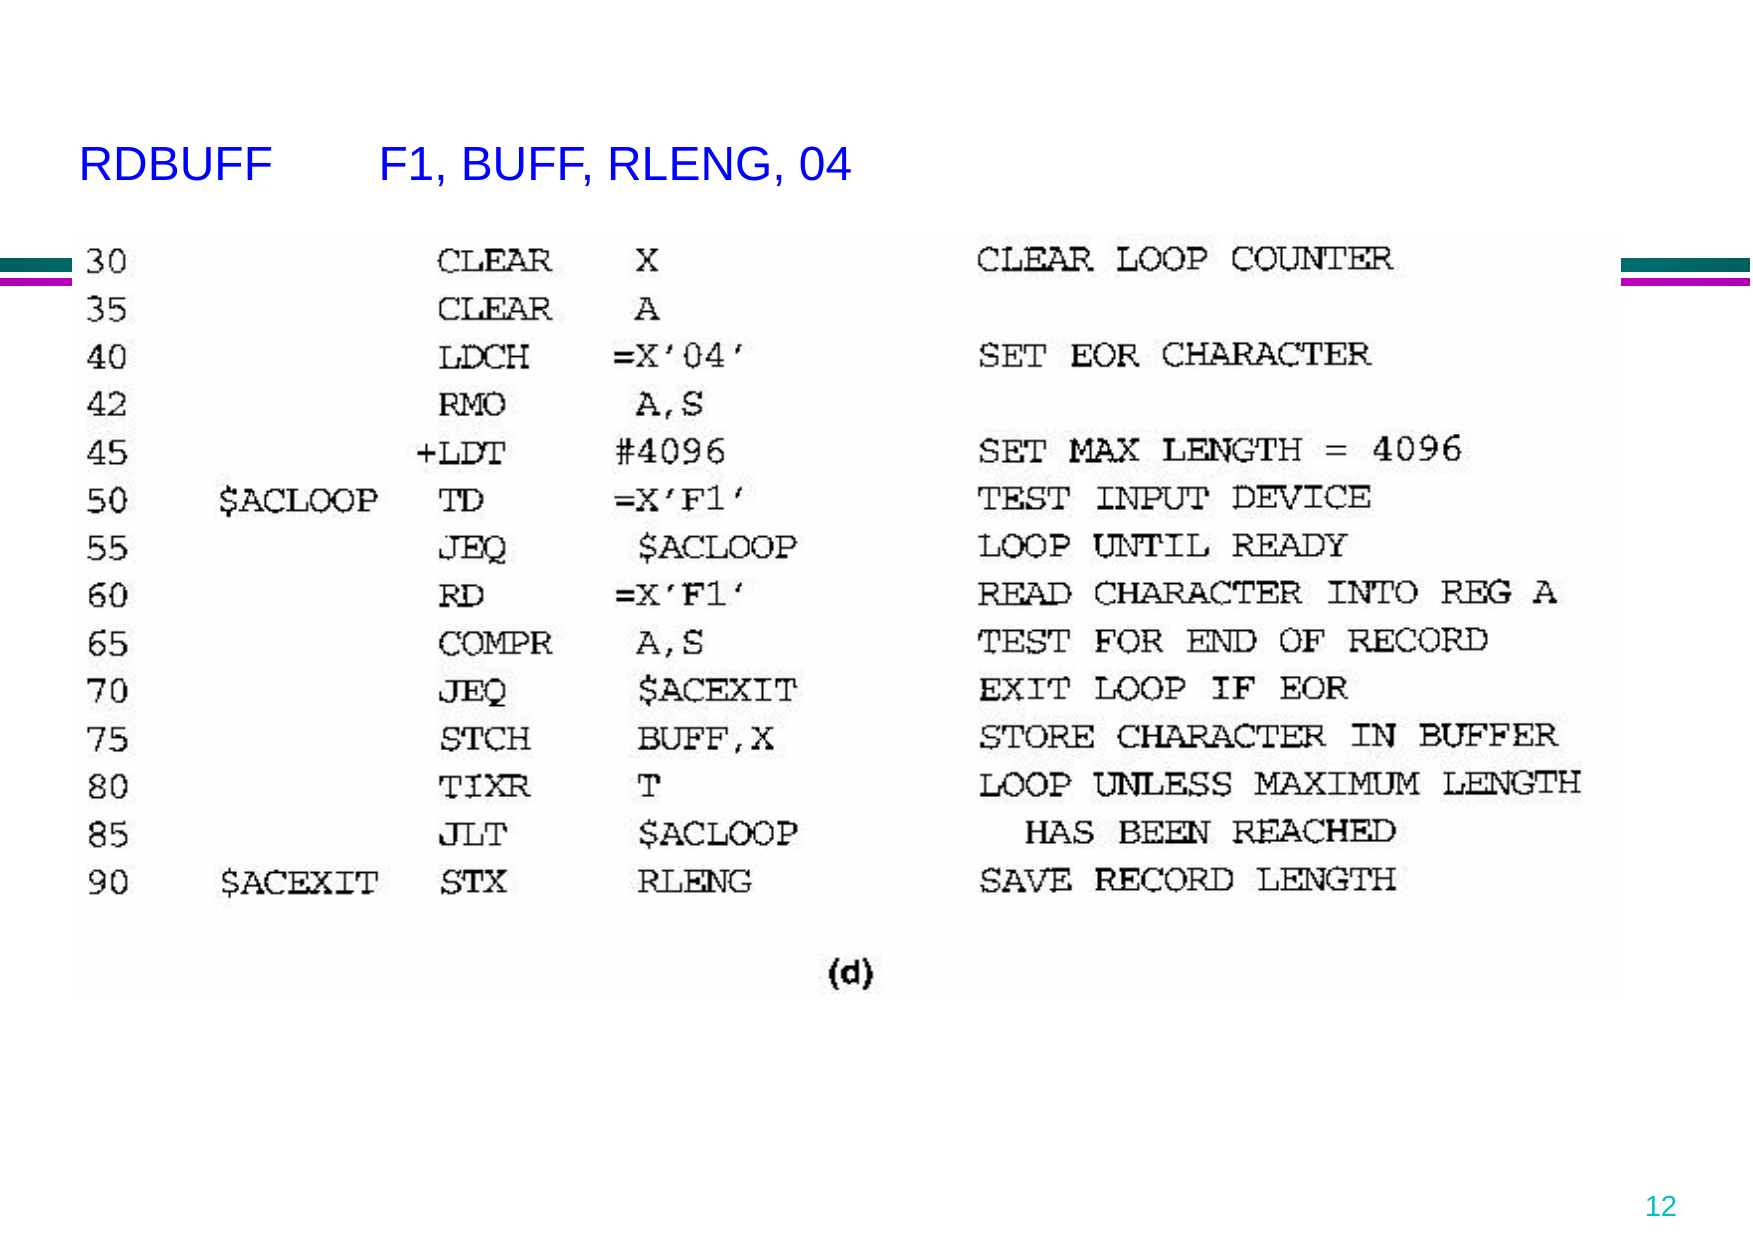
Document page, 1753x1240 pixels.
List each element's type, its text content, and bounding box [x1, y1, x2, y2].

text_box RDBUFF F1, BUFF, RLENG, 04 [61, 123, 871, 199]
picture [72, 233, 1621, 994]
